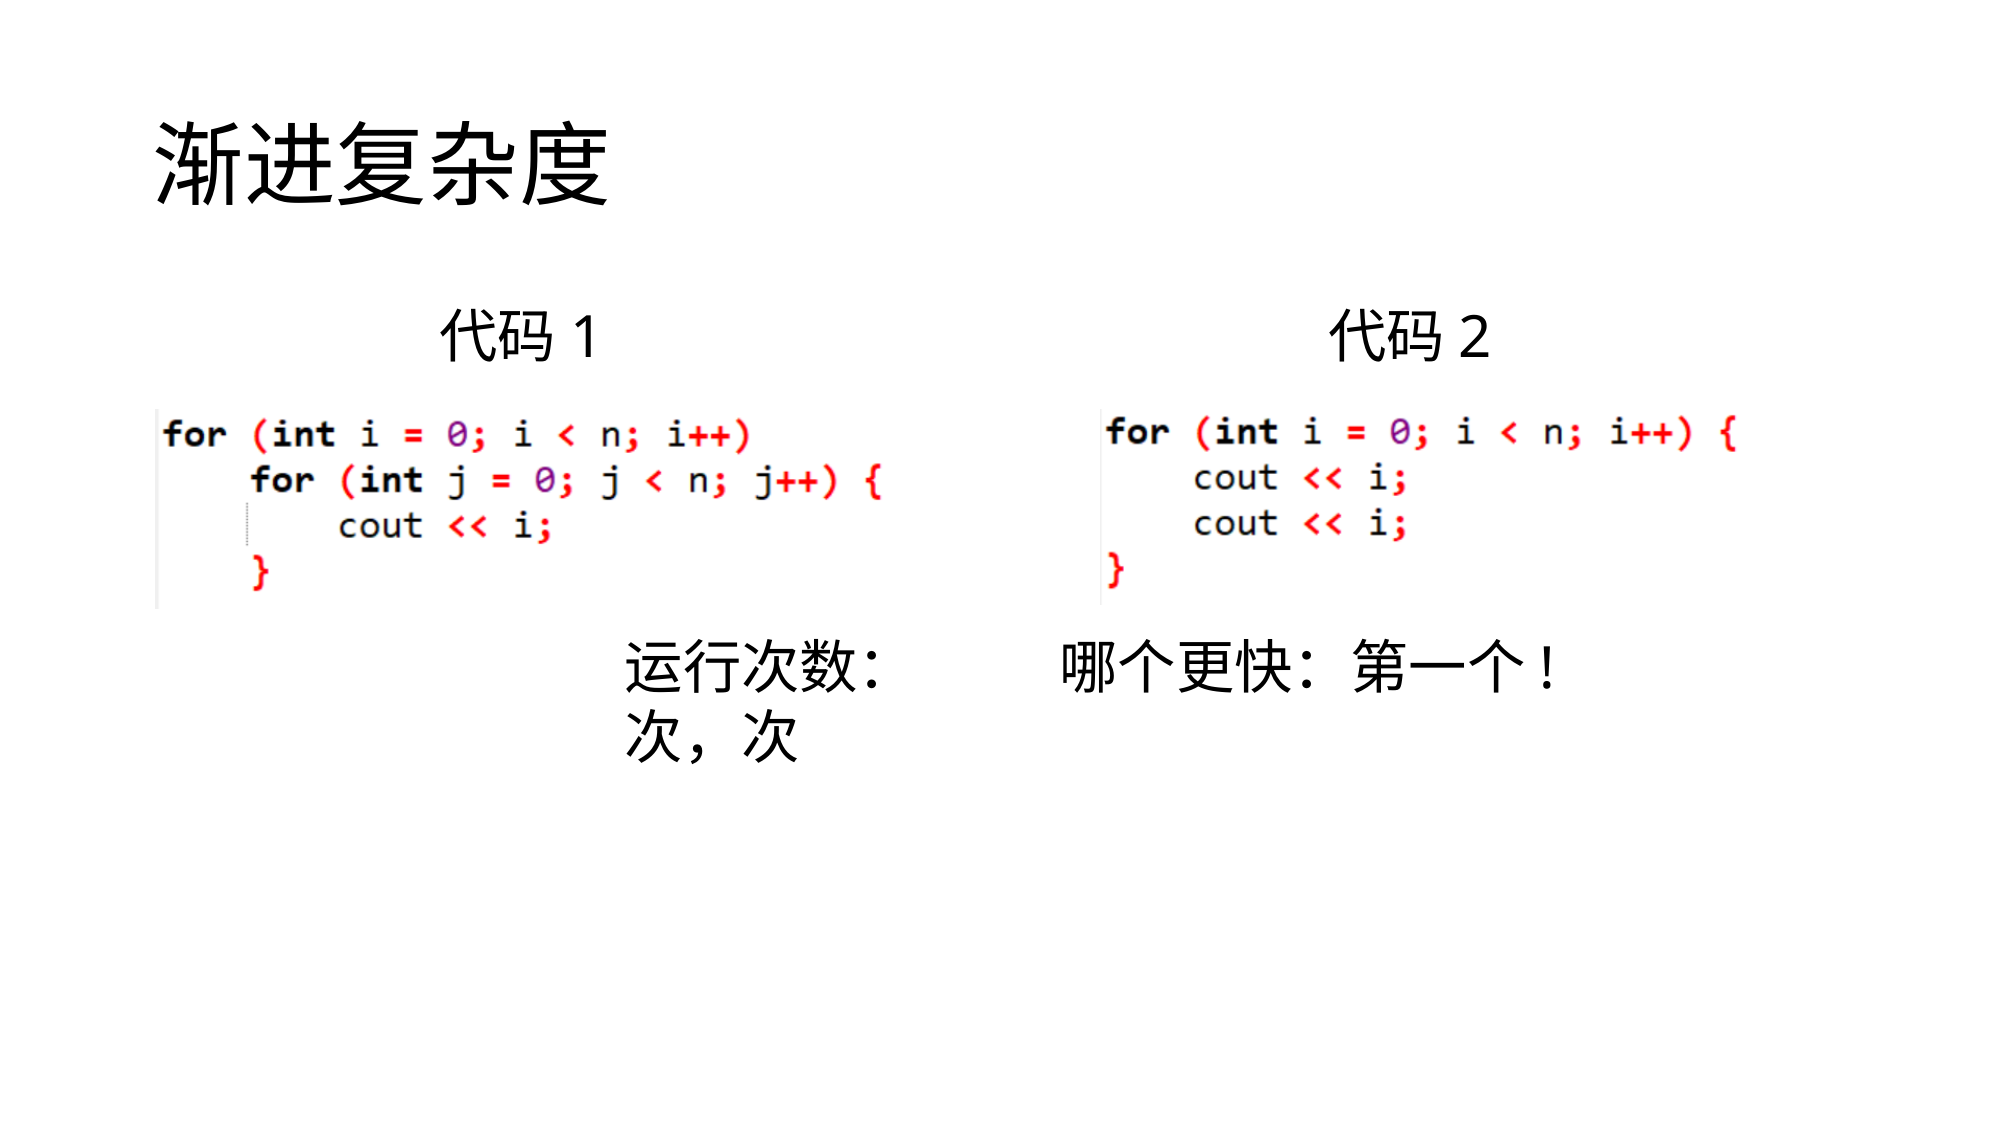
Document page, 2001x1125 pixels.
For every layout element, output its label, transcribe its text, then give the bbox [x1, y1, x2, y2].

text_box 代码1 [272, 292, 771, 377]
picture [1100, 409, 1759, 605]
title 渐进复杂度 [137, 59, 1863, 278]
picture [155, 409, 900, 609]
text_box 哪个更快：第一个! [1044, 622, 1815, 708]
text_box 代码2 [1161, 292, 1659, 377]
